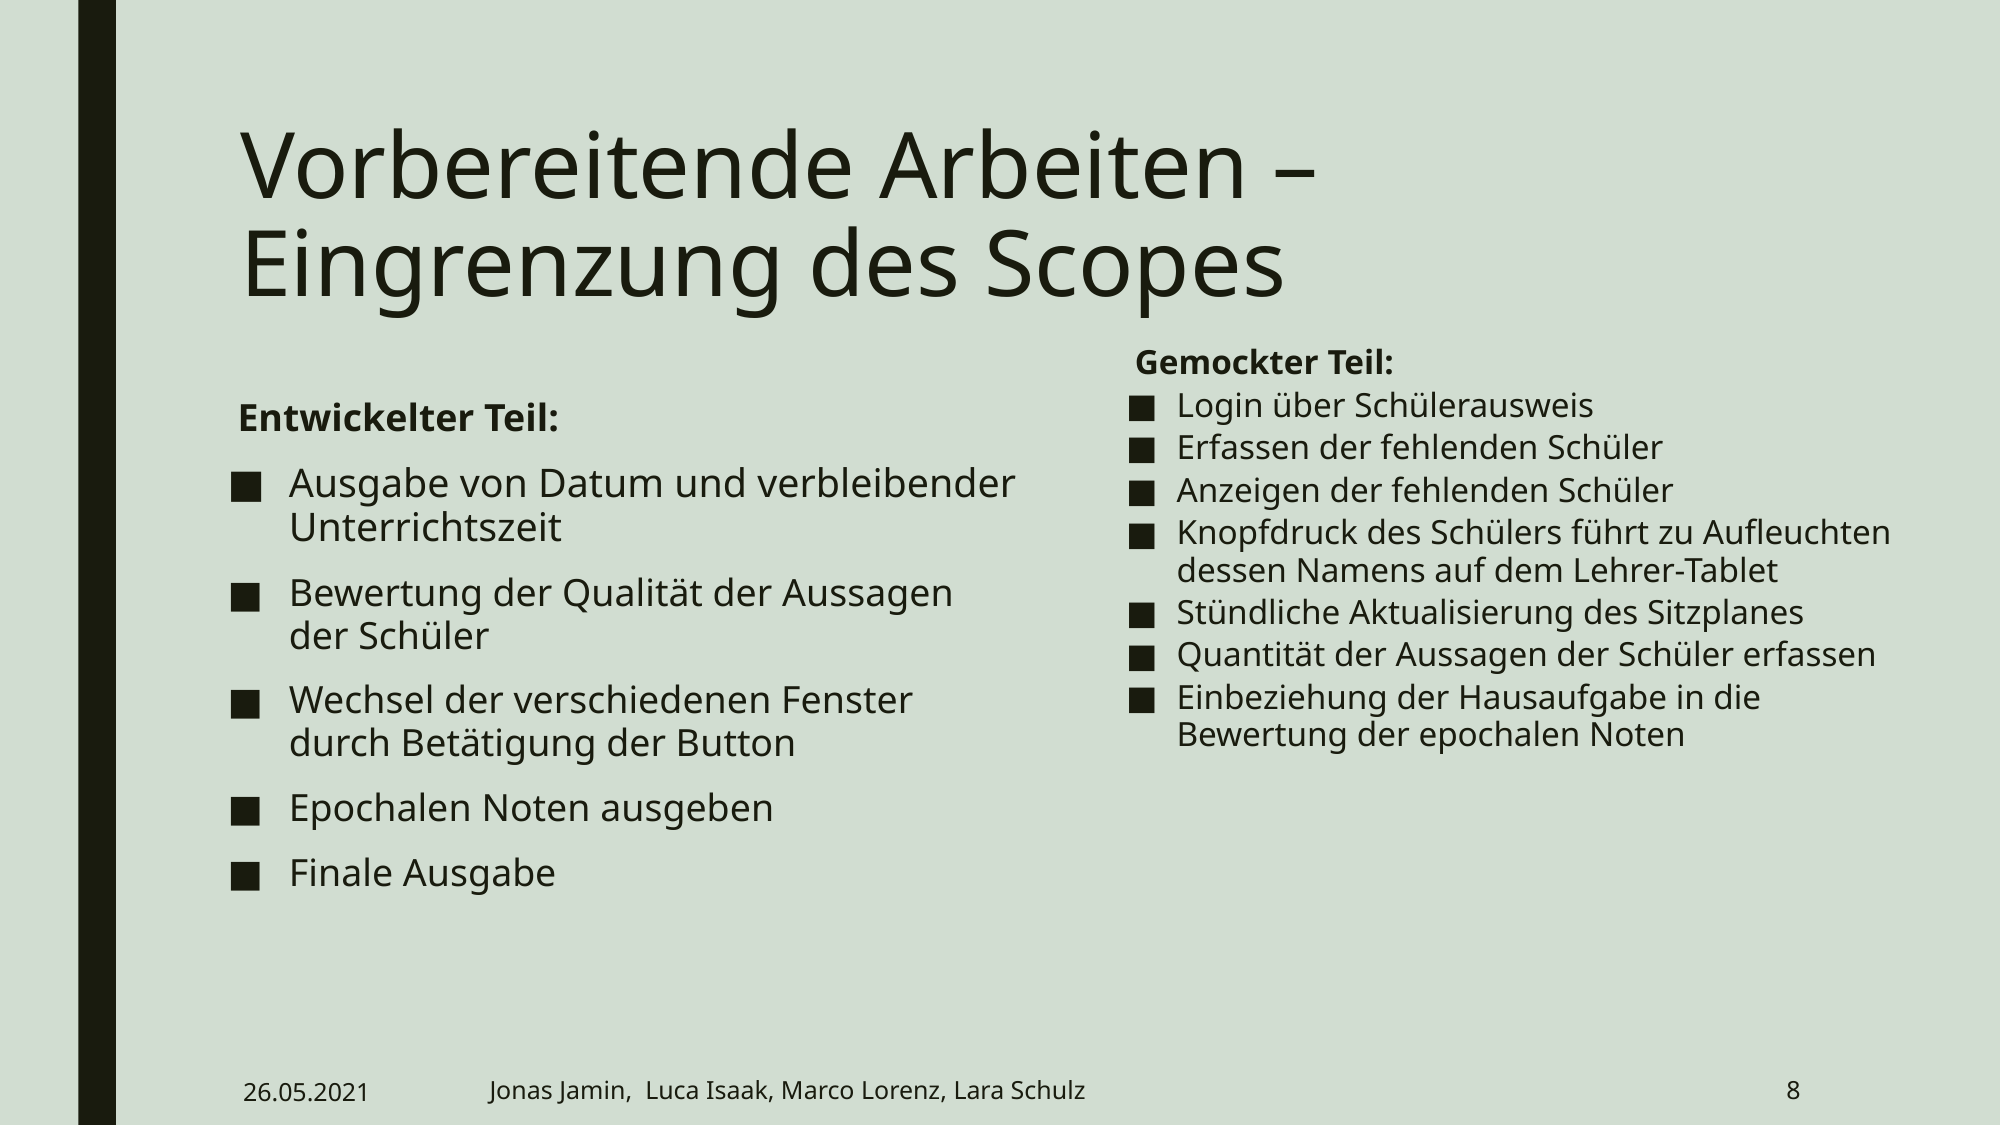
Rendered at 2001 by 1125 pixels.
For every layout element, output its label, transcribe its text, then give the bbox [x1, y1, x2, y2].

slide_number 8 [1553, 1058, 1816, 1125]
list Entwickelter Teil: Ausgabe von Datum und verbleibender Unterrichtszeit Bewertung der Qualität der Aussagen der Schüler Wechsel der verschiedenen Fenster durch Betätigung der Button Epochalen Noten ausgeben Finale Ausgabe [212, 322, 1035, 906]
footer Jonas Jamin, Luca Isaak, Marco Lorenz, Lara Schulz [474, 1058, 1505, 1125]
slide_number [228, 1058, 426, 1125]
text_box Gemockter Teil: Login über Schülerausweis Erfassen der fehlenden Schüler Anzeigen der fehlenden Schüler Knopfdruck des Schülers führt zu Aufleuchten dessen Namens auf dem Lehrer-Tablet Stündliche Aktualisierung des Sitzplanes Quantität der Aussagen der Schüler erfassen Einbeziehung der Hausaufgabe in die Bewertung der epochalen Noten [1111, 279, 1952, 796]
title Vorbereitende Arbeiten – Eingrenzung des Scopes [225, 112, 1800, 357]
